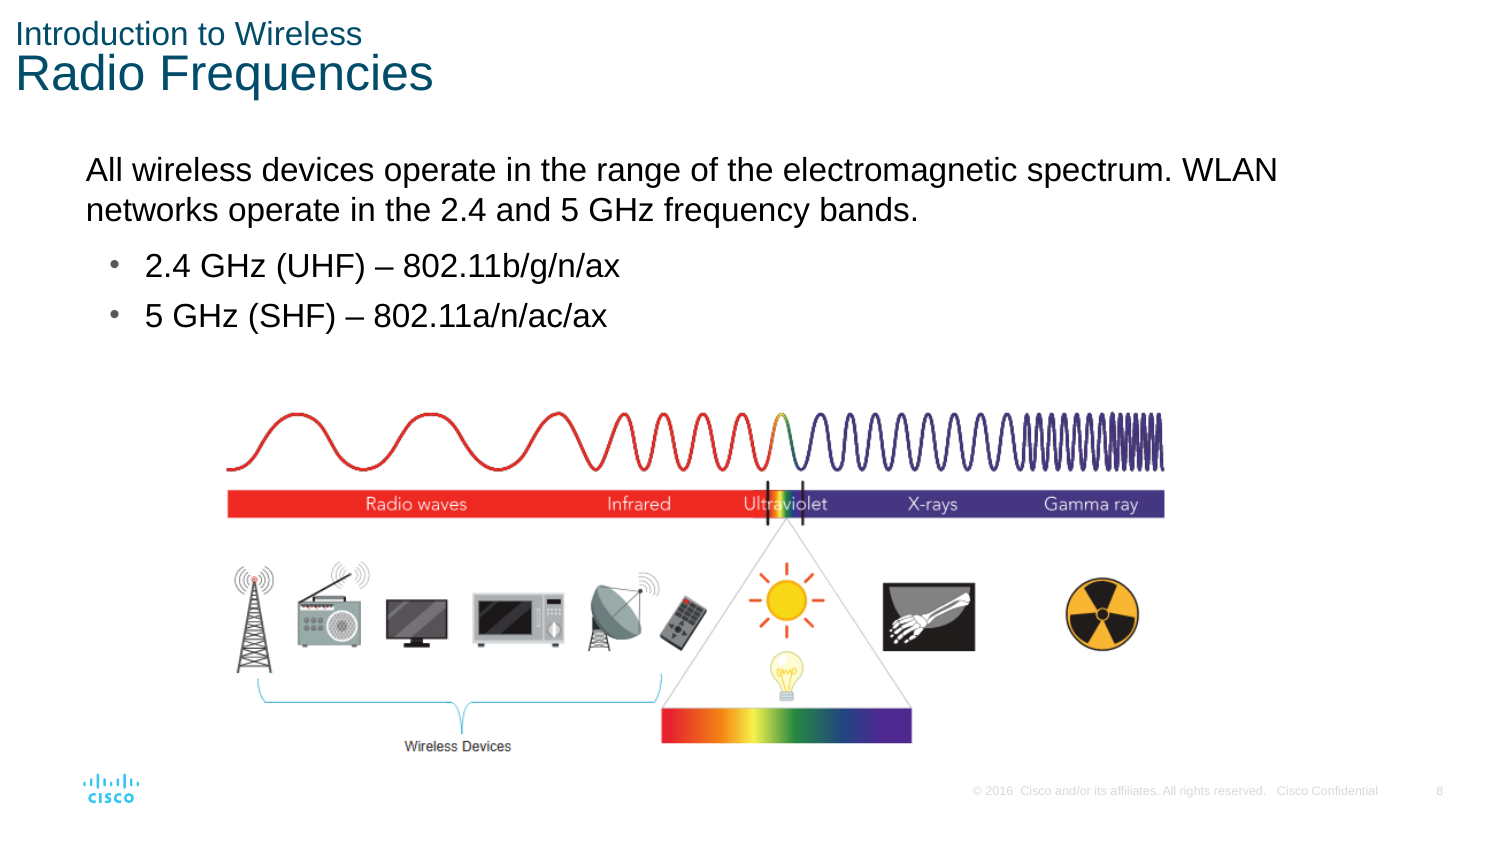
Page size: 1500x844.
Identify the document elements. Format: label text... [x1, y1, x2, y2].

title Introduction to Wireless Radio Frequencies [0, 0, 1369, 121]
list All wireless devices operate in the range of the electromagnetic spectrum. WLAN networks operate in the 2.4 and 5 GHz frequency bands. 2.4 GHz (UHF) – 802.11b/g/n/ax 5 GHz (SHF) – 802.11a/n/ac/ax [70, 140, 1369, 344]
picture [215, 376, 1176, 779]
